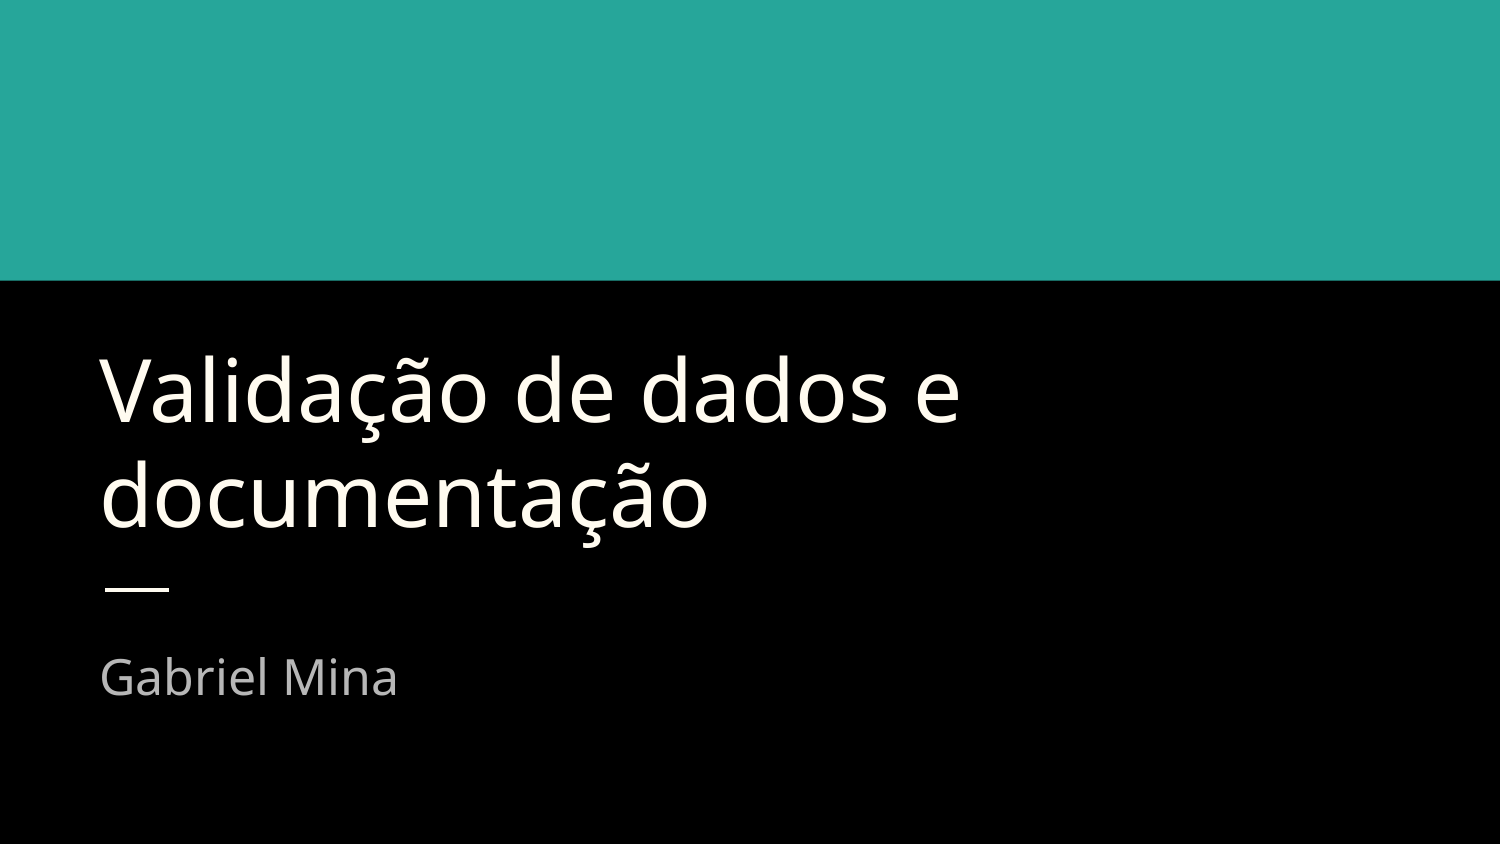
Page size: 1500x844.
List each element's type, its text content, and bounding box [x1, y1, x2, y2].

subtitle Gabriel Mina [84, 630, 1416, 760]
title Validação de dados e documentação [84, 310, 1416, 561]
